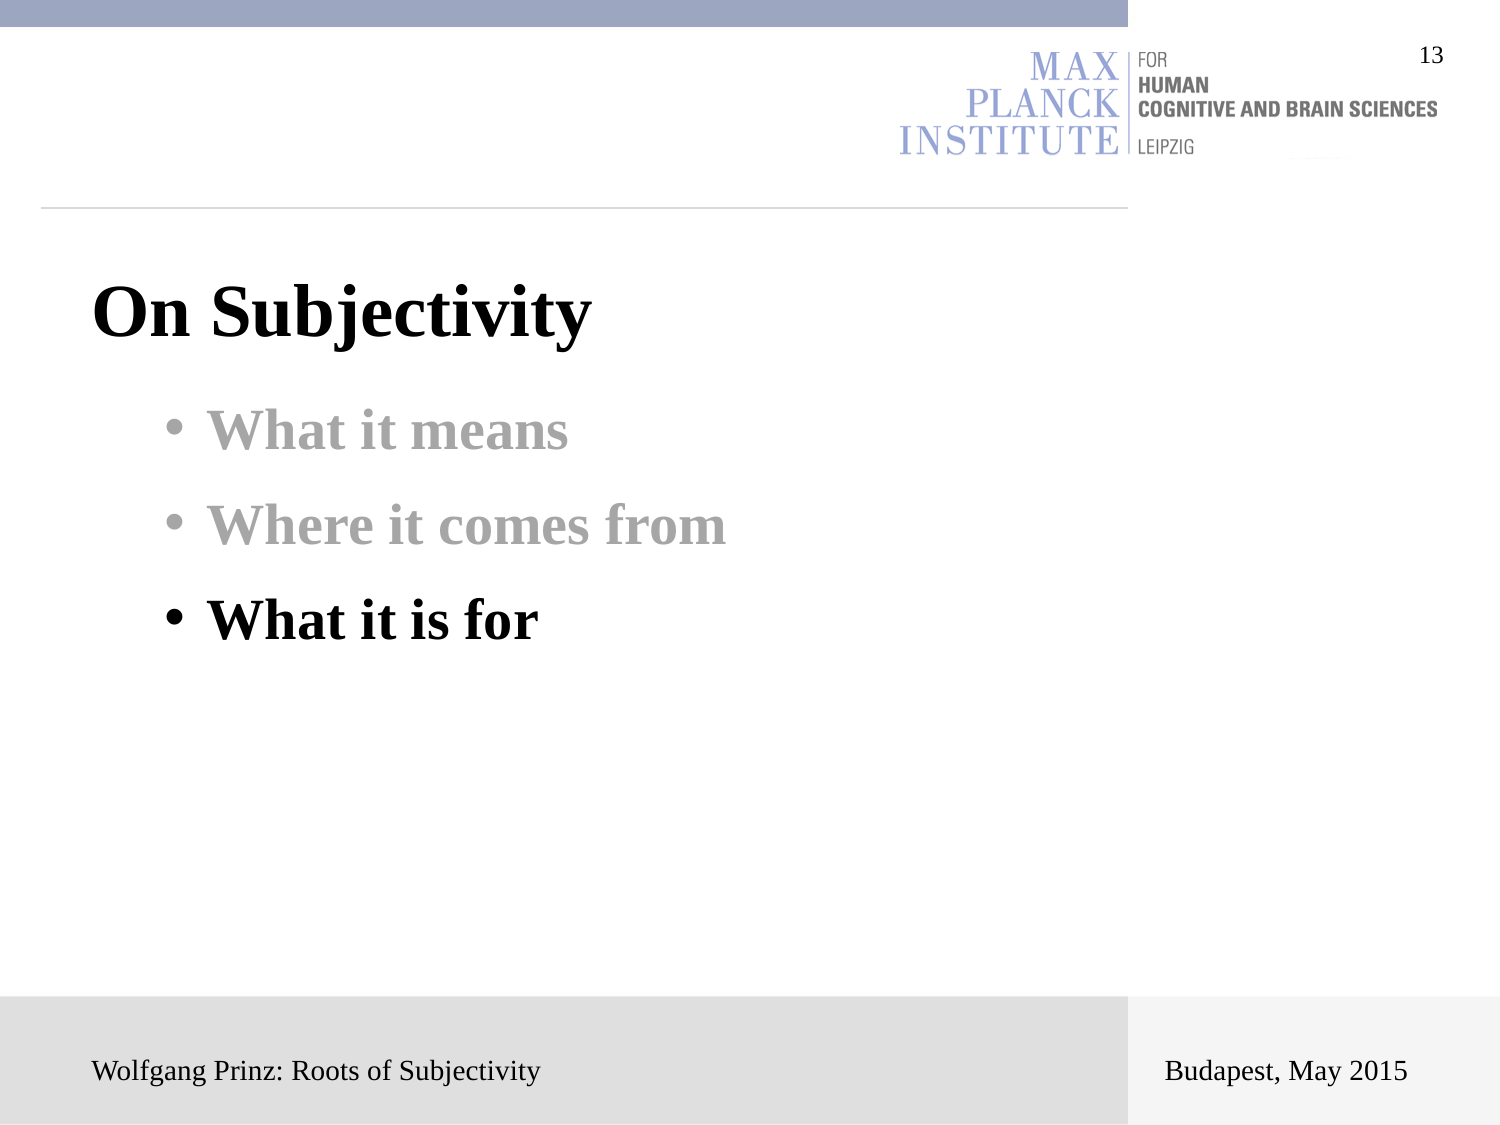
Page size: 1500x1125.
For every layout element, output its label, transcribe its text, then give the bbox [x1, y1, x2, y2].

text_box What it means Where it comes from What it is for [135, 383, 1316, 659]
picture [0, 0, 1500, 1125]
text_box On Subjectivity [76, 253, 1400, 359]
